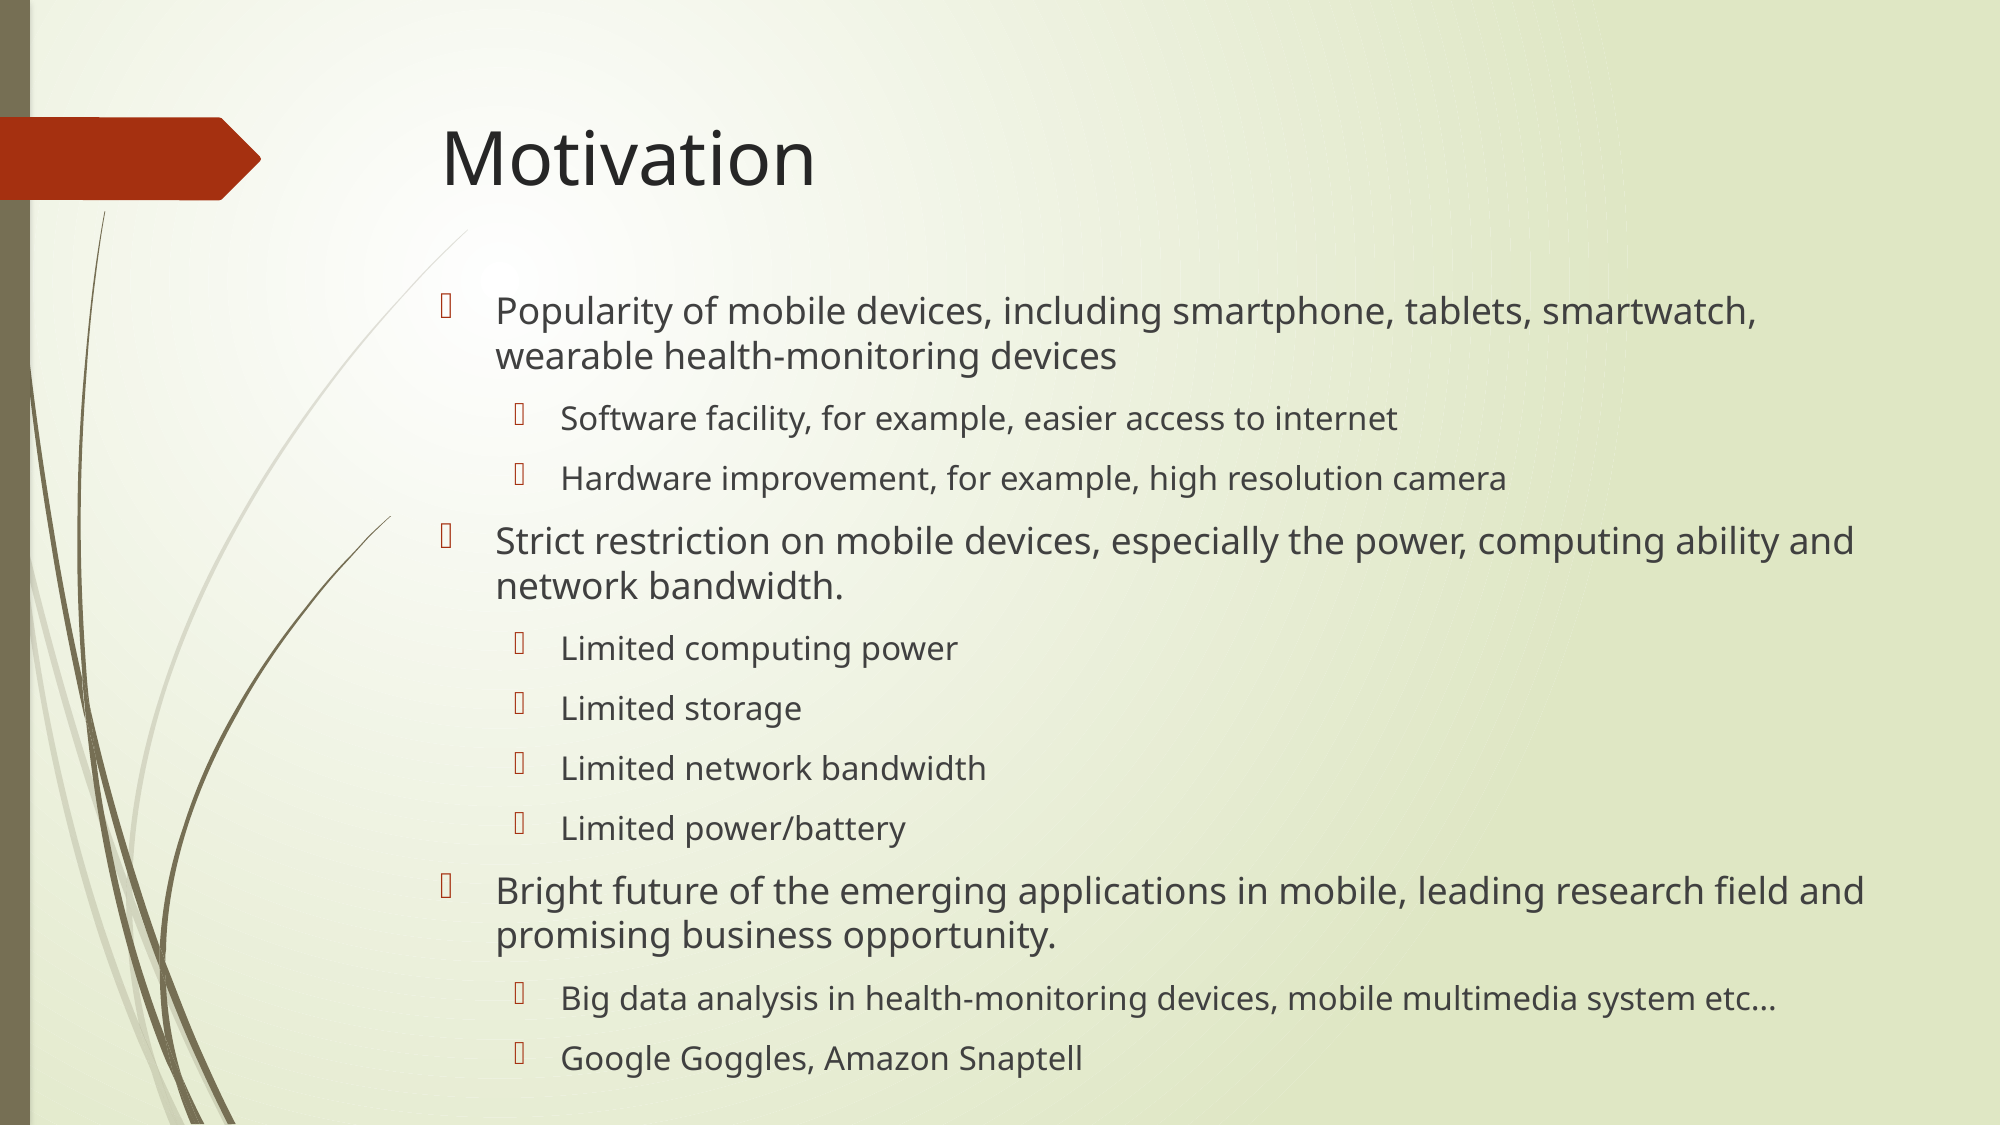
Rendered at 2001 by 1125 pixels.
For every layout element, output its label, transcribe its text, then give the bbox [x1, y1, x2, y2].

list Popularity of mobile devices, including smartphone, tablets, smartwatch, wearable health-monitoring devices Software facility, for example, easier access to internet Hardware improvement, for example, high resolution camera Strict restriction on mobile devices, especially the power, computing ability and network bandwidth. Limited computing power Limited storage Limited network bandwidth Limited power/battery Bright future of the emerging applications in mobile, leading research field and promising business opportunity. Big data analysis in health-monitoring devices, mobile multimedia system etc… Google Goggles, Amazon Snaptell [424, 280, 1888, 1085]
title Motivation [425, 102, 1888, 280]
